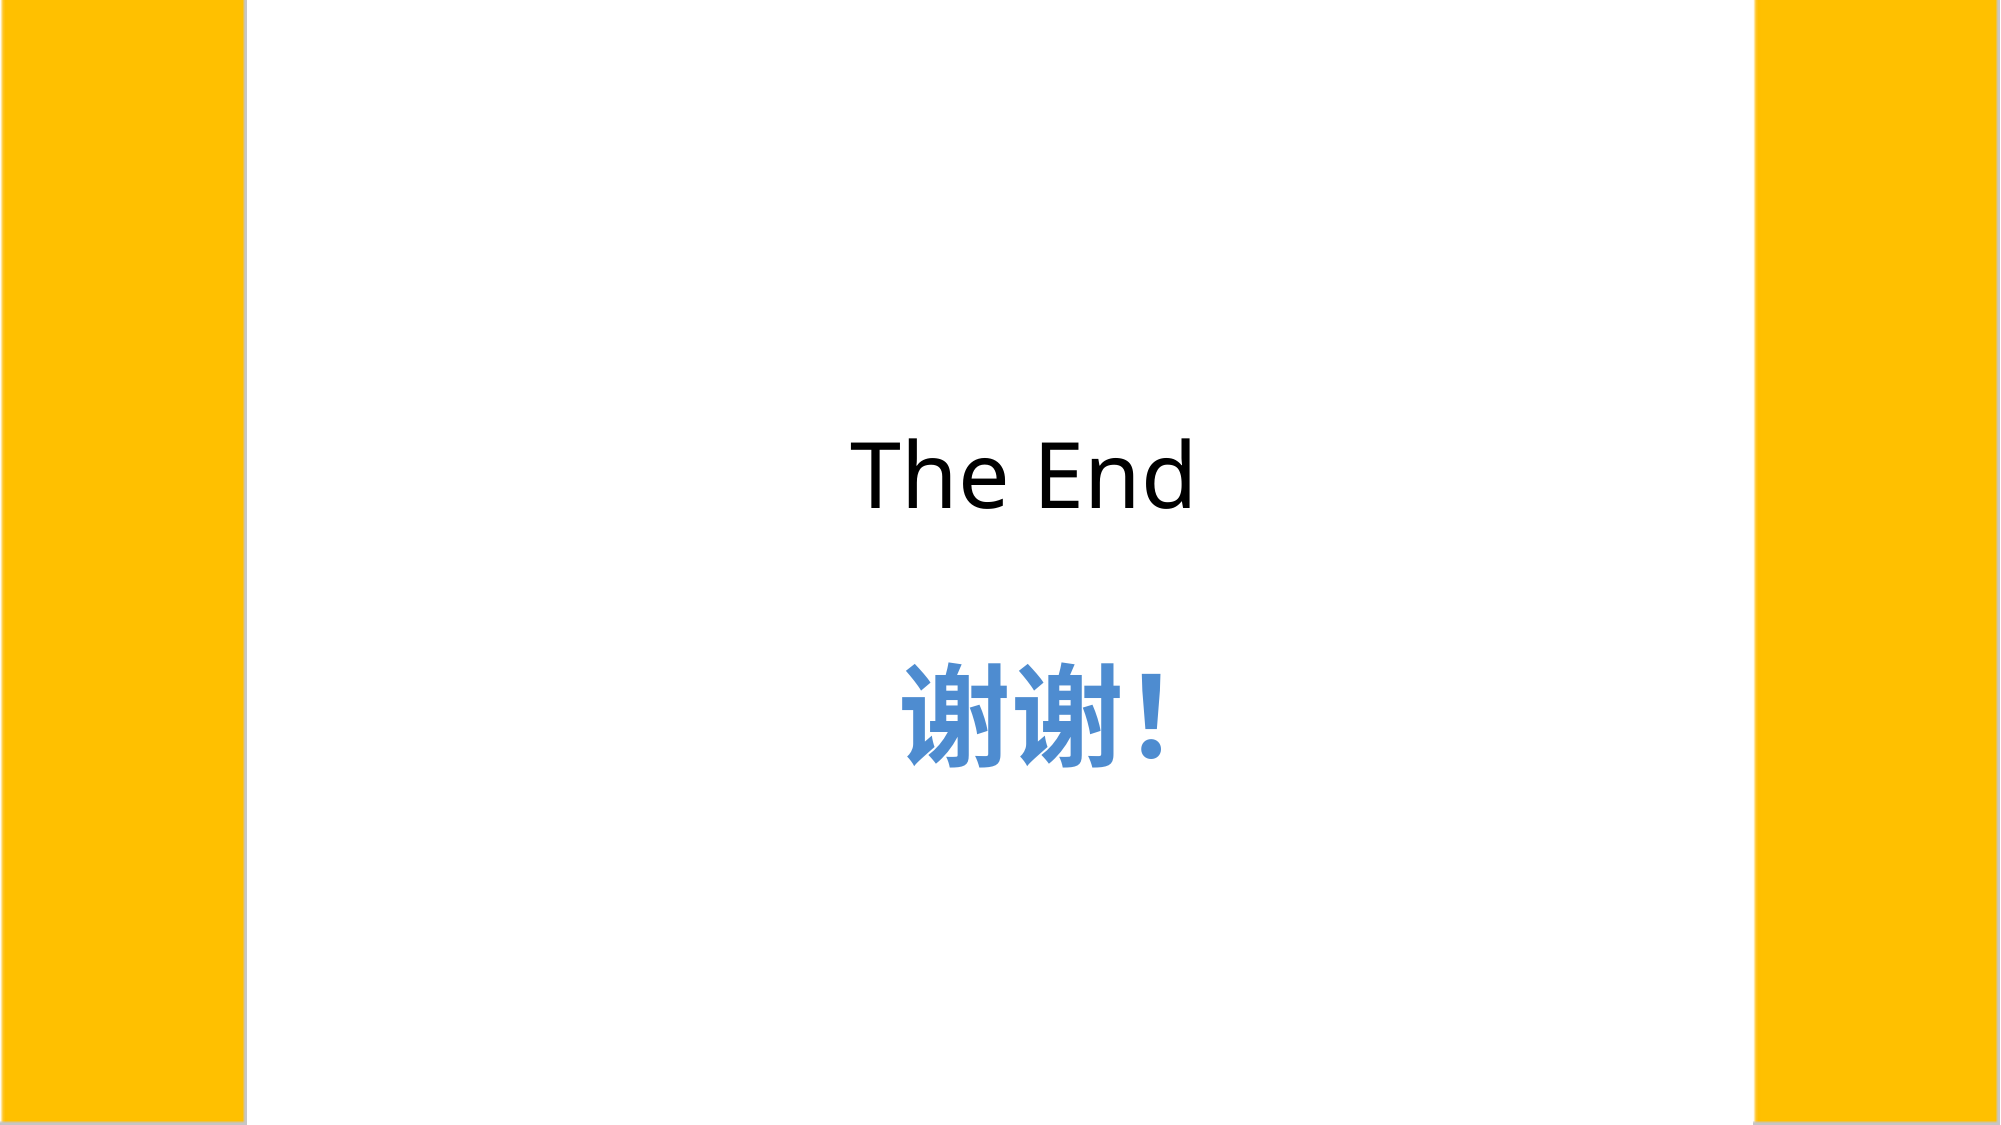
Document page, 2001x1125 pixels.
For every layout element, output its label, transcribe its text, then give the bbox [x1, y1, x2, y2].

title The End [409, 385, 1640, 573]
text_box 谢谢！ [883, 638, 1252, 789]
picture [0, 0, 247, 1125]
picture [1752, 0, 2000, 1125]
